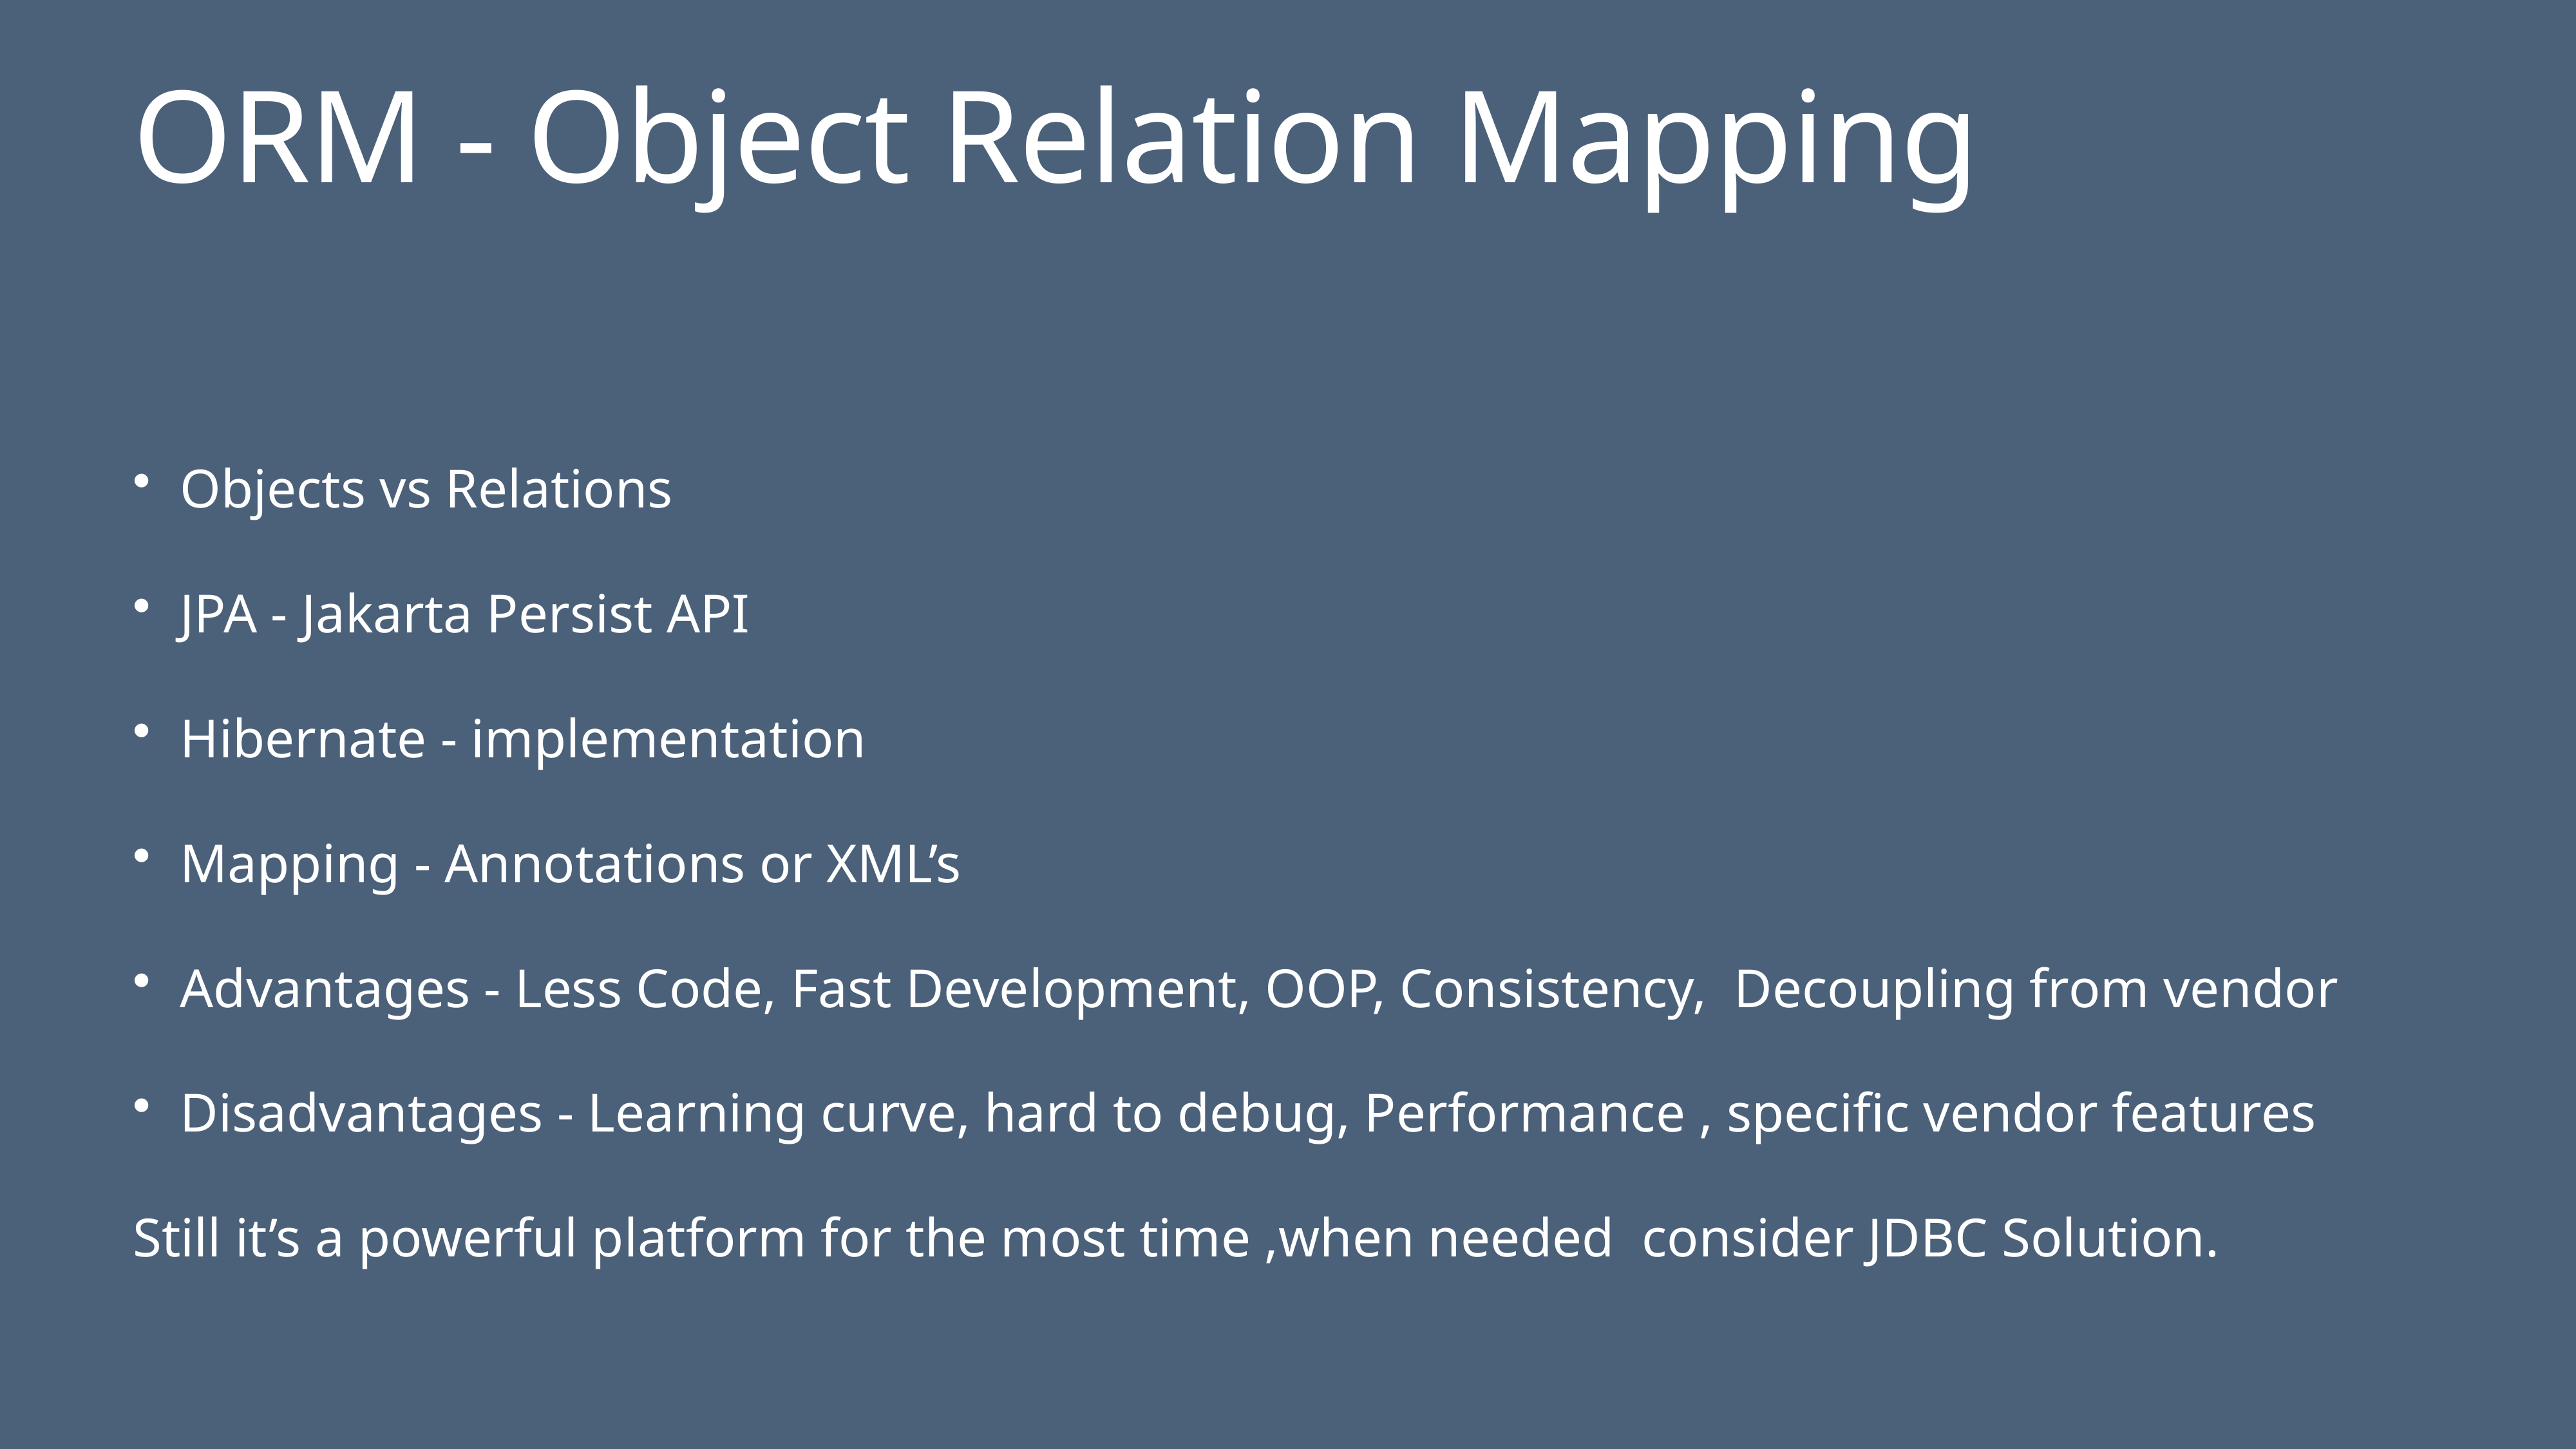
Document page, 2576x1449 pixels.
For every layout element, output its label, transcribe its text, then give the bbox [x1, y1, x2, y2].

title ORM - Object Relation Mapping [127, 66, 2449, 246]
list Objects vs Relations JPA - Jakarta Persist API Hibernate - implementation Mapping - Annotations or XML’s Advantages - Less Code, Fast Development, OOP, Consistency, Decoupling from vendor Disadvantages - Learning curve, hard to debug, Performance , specific vendor features Still it’s a powerful platform for the most time ,when needed consider JDBC Solution. [127, 450, 2449, 1323]
